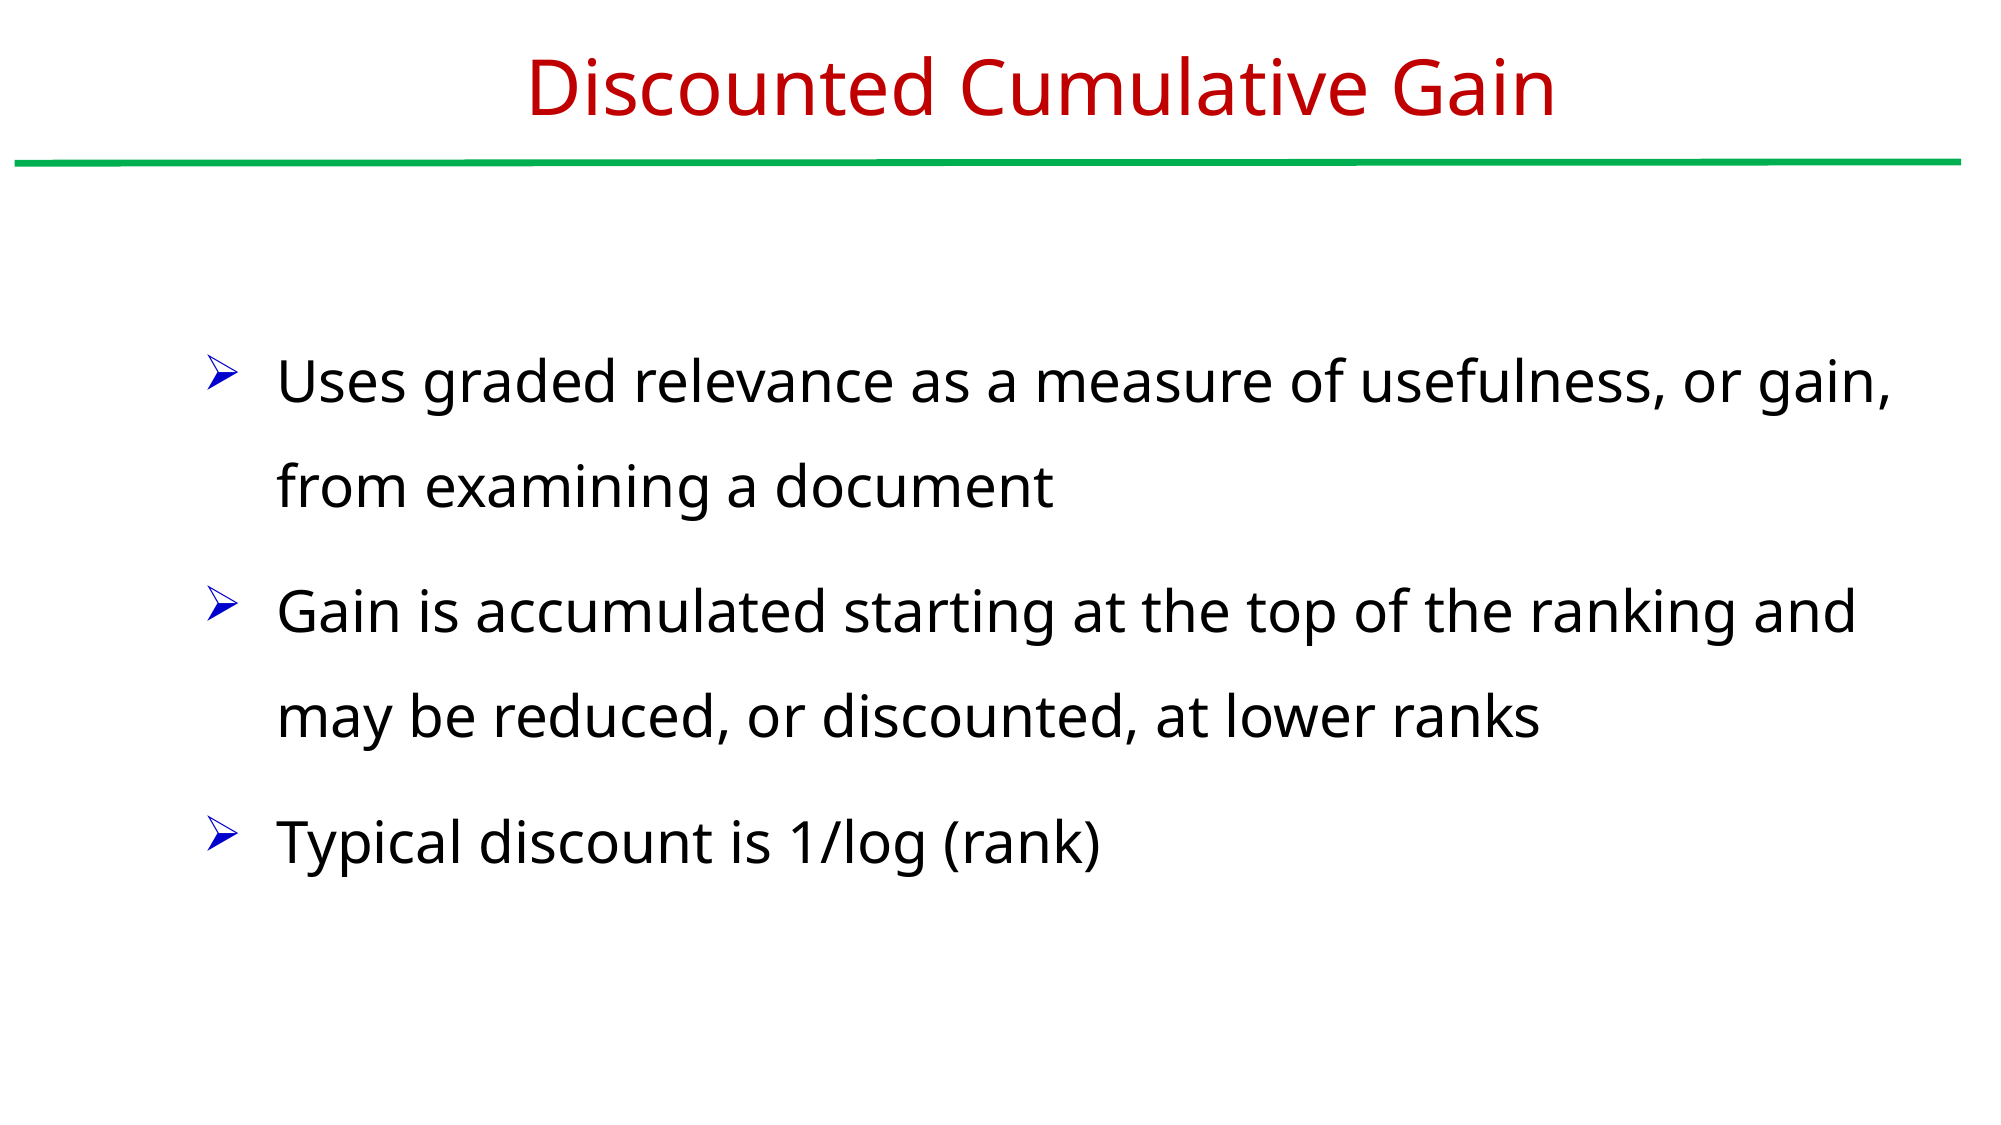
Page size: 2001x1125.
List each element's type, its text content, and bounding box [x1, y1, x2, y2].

title Discounted Cumulative Gain [510, 40, 1626, 141]
list Uses graded relevance as a measure of usefulness, or gain, from examining a document Gain is accumulated starting at the top of the ranking and may be reduced, or discounted, at lower ranks Typical discount is 1/log (rank) [188, 301, 1914, 886]
